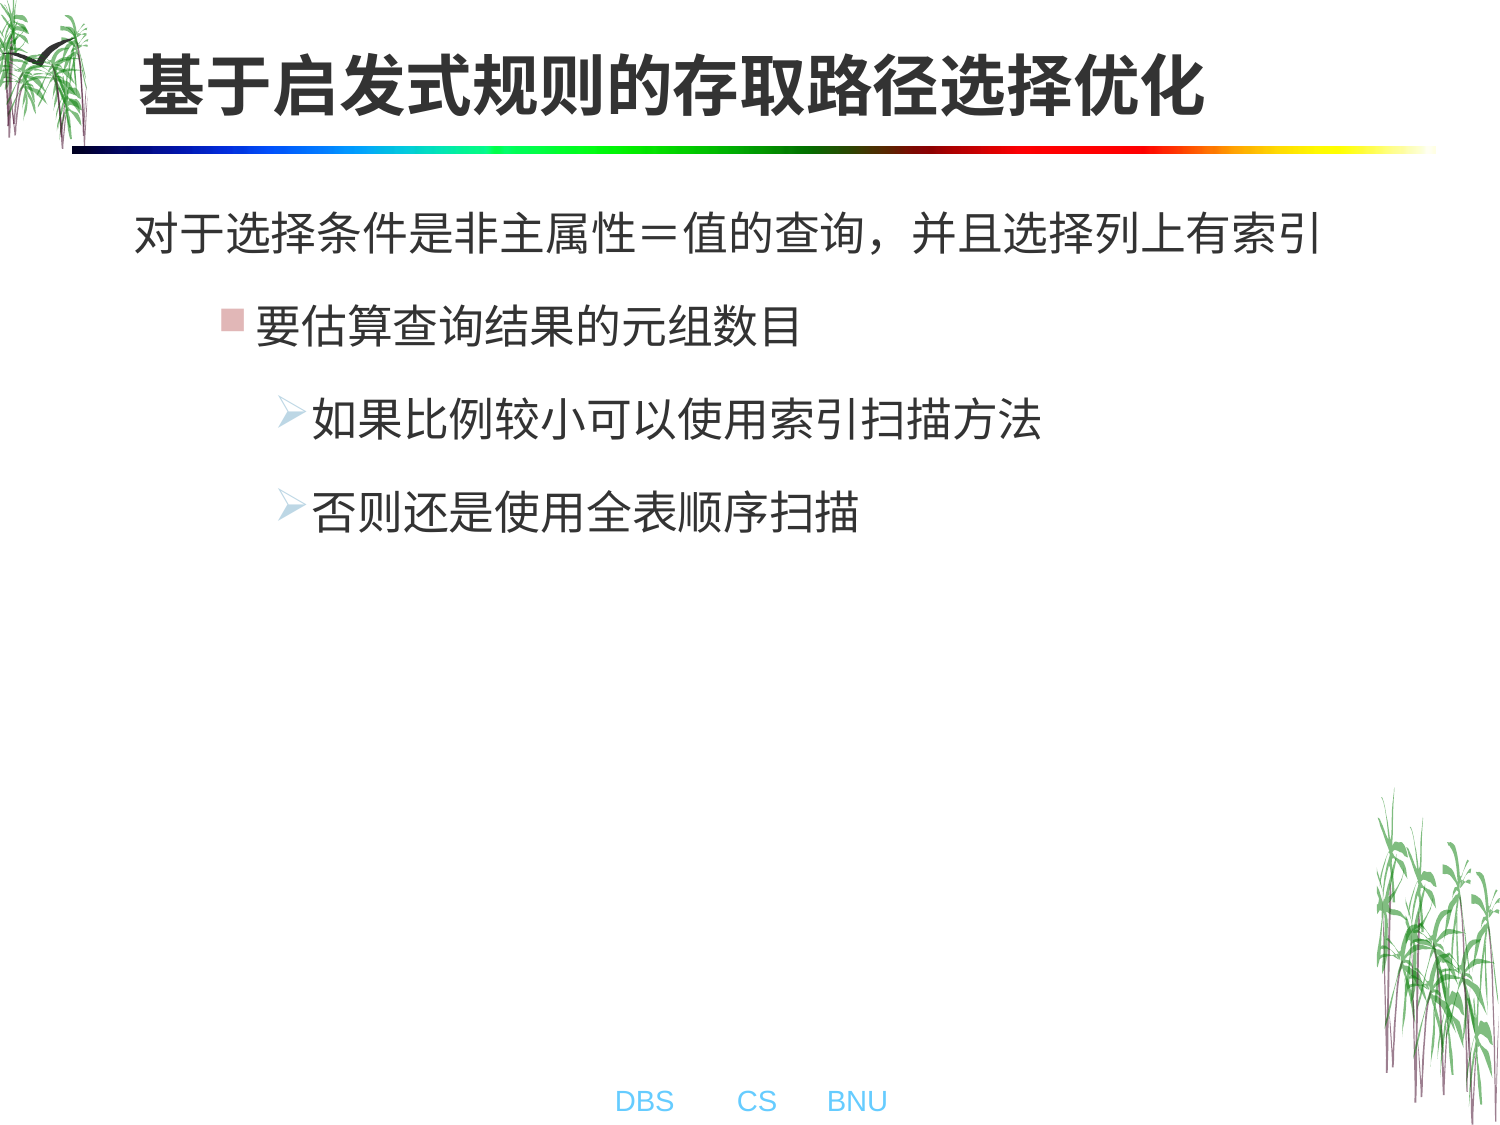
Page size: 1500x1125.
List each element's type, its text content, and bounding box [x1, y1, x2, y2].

picture [72, 146, 362, 154]
list 对于选择条件是非主属性＝值的查询，并且选择列上有索引 要估算查询结果的元组数目 如果比例较小可以使用索引扫描方法 否则还是使用全表顺序扫描 [62, 174, 1500, 1016]
picture [389, 146, 1436, 154]
title 基于启发式规则的存取路径选择优化 [123, 30, 1450, 132]
